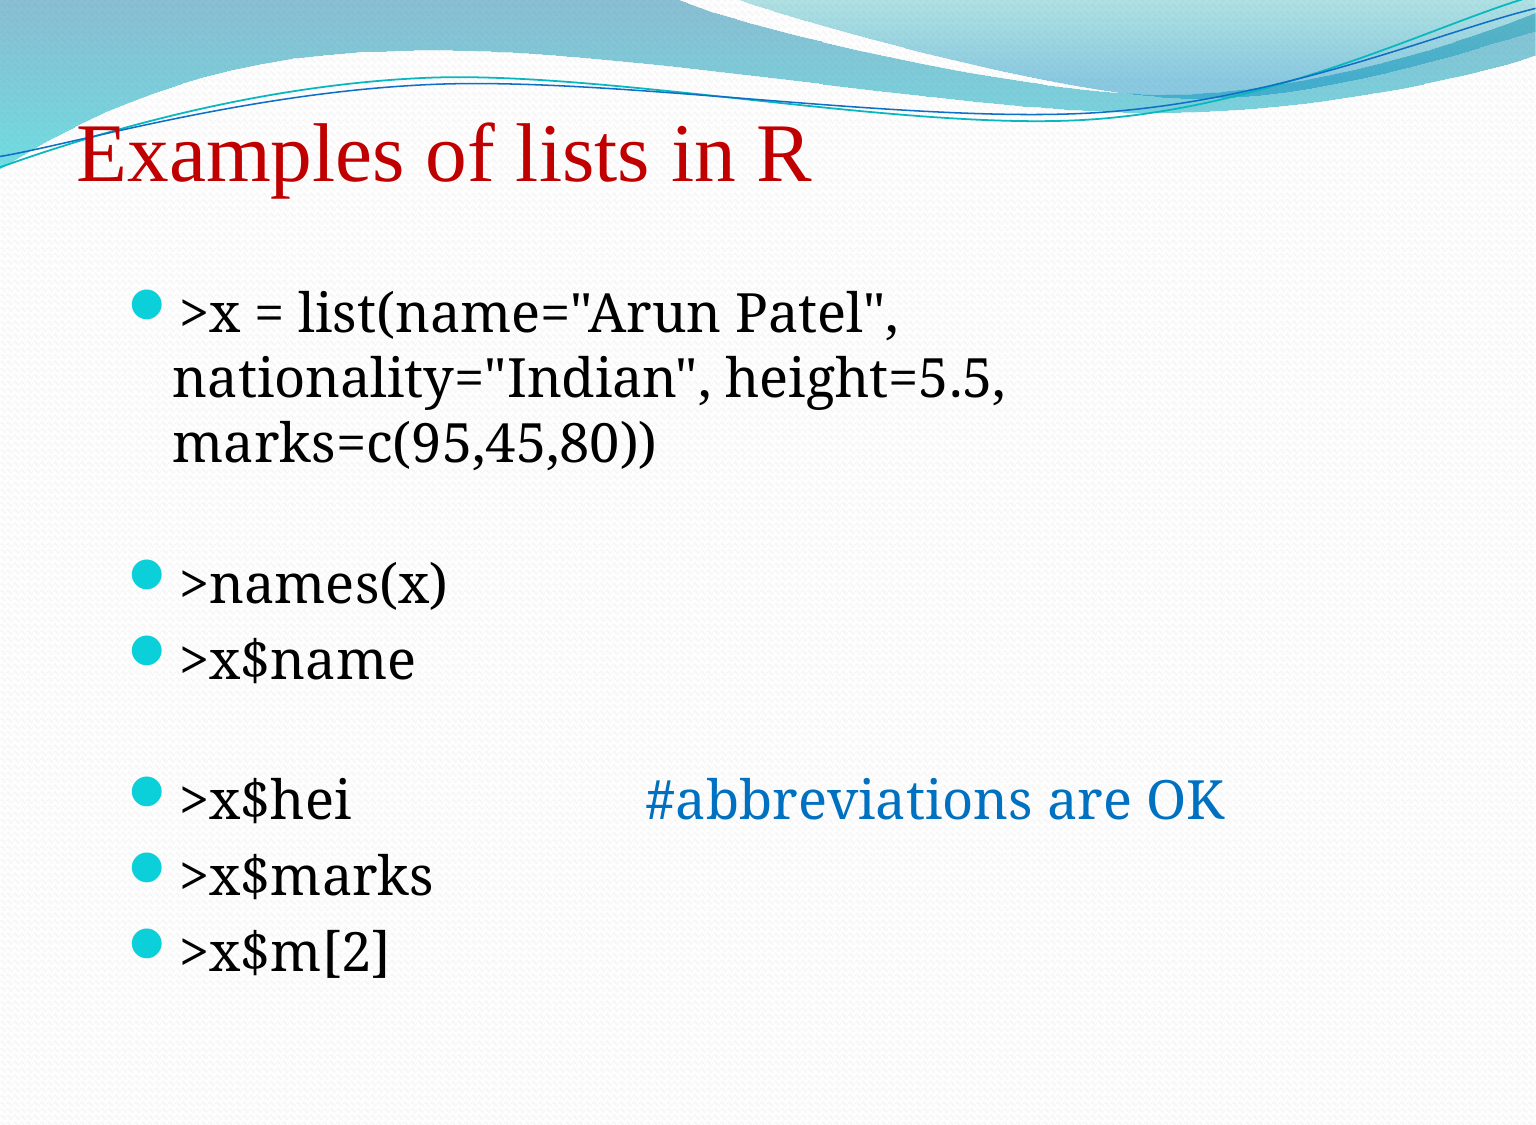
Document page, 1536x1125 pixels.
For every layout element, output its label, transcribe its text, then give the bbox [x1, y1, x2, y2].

list >x = list(name="Arun Patel", nationality="Indian", height=5.5, marks=c(95,45,80)) >names(x) >x$name >x$hei #abbreviations are OK >x$marks >x$m[2] [112, 271, 1445, 1026]
title Examples of lists in R [76, 115, 1459, 199]
